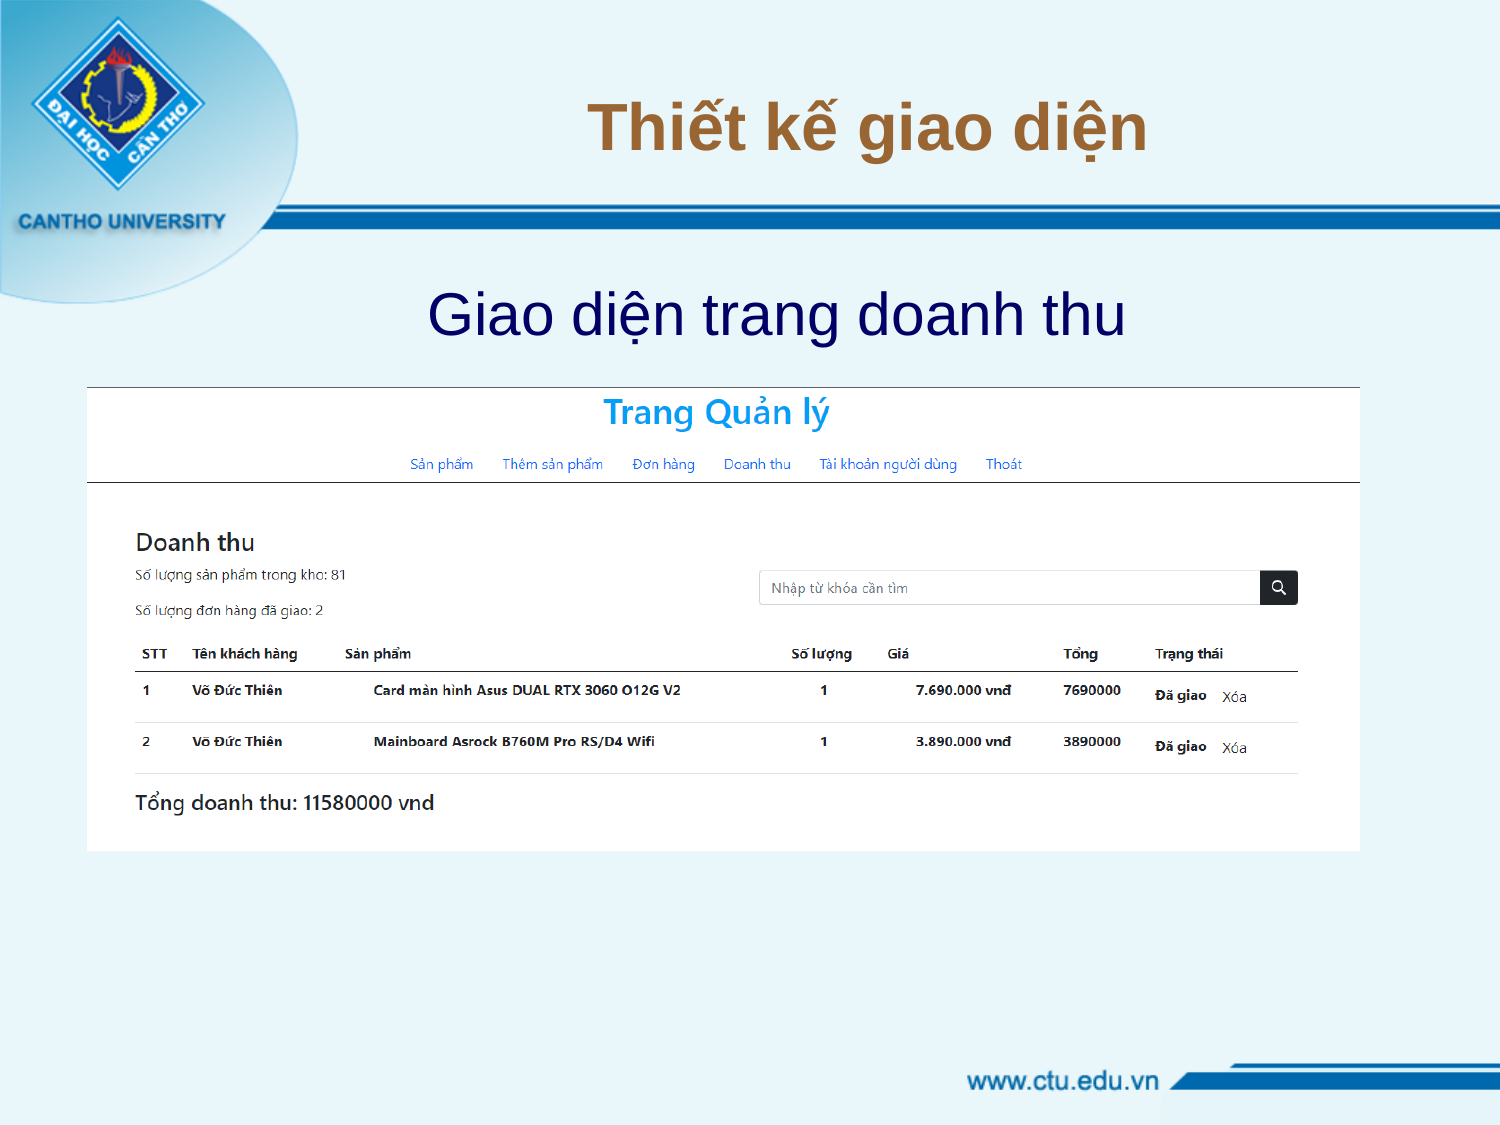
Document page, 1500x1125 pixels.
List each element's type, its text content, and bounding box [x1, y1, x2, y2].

title Thiết kế giao diện [287, 46, 1450, 202]
list Giao diện trang doanh thu [99, 267, 1456, 1038]
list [87, 387, 1360, 851]
picture [0, 0, 1500, 1125]
